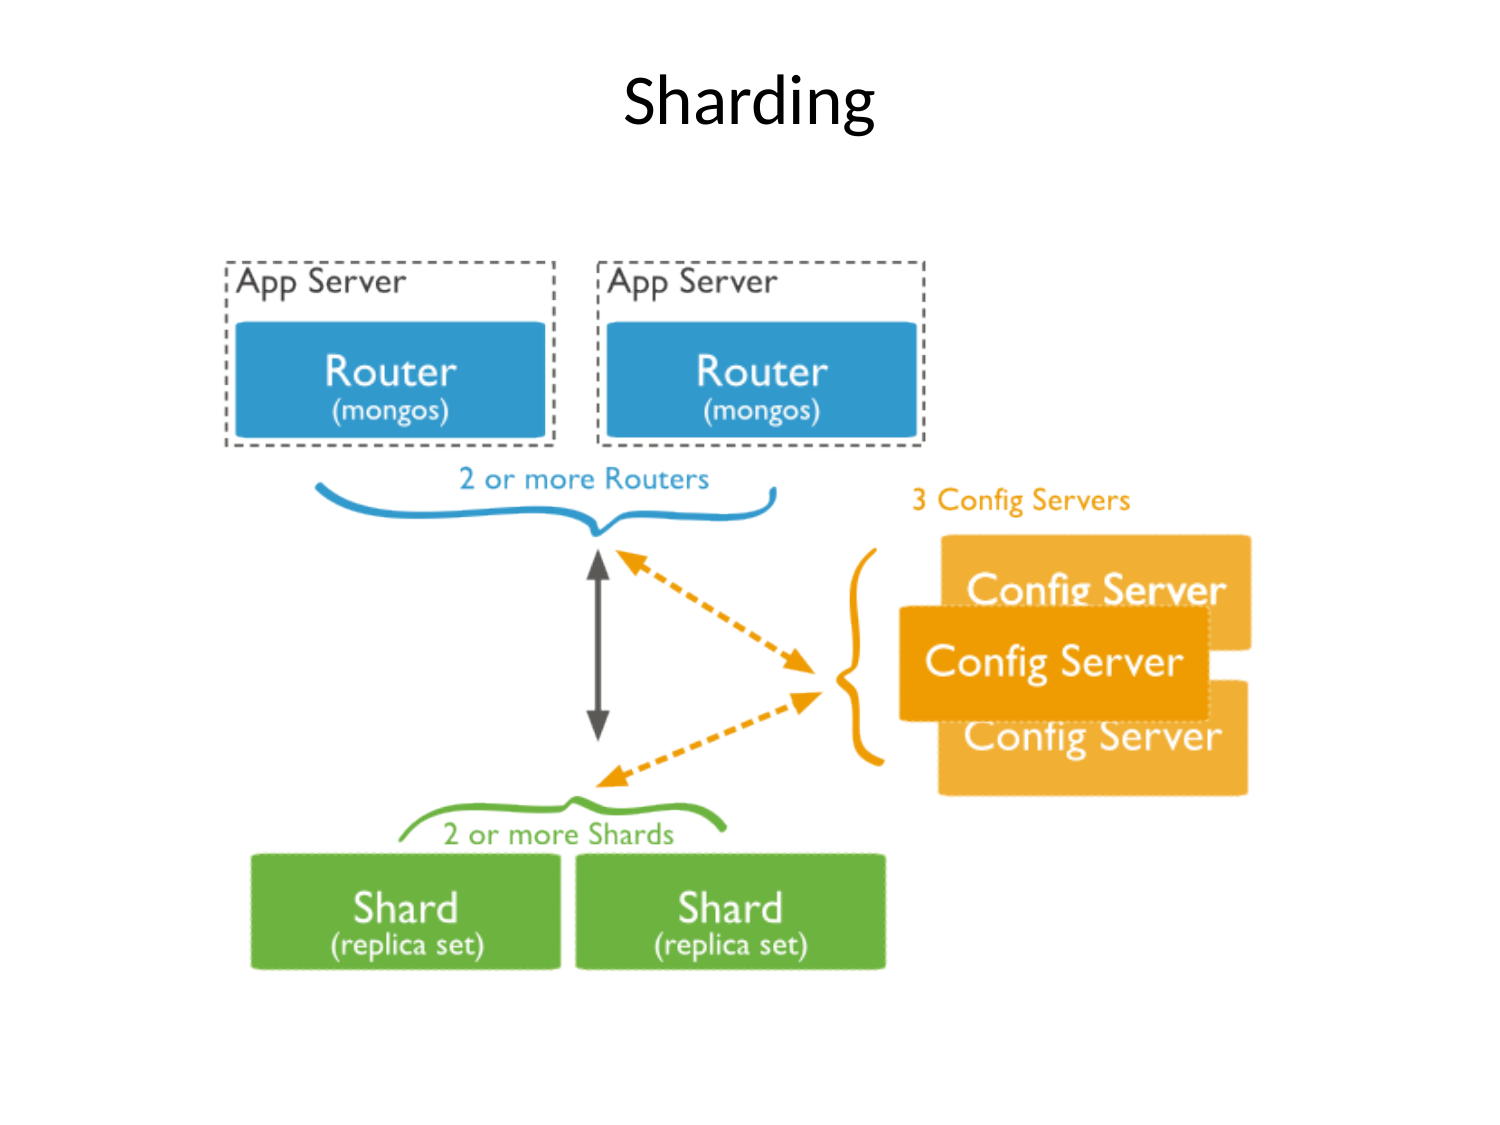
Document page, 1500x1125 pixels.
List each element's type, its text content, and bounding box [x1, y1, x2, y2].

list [206, 243, 1291, 987]
title Sharding [75, 45, 1425, 233]
